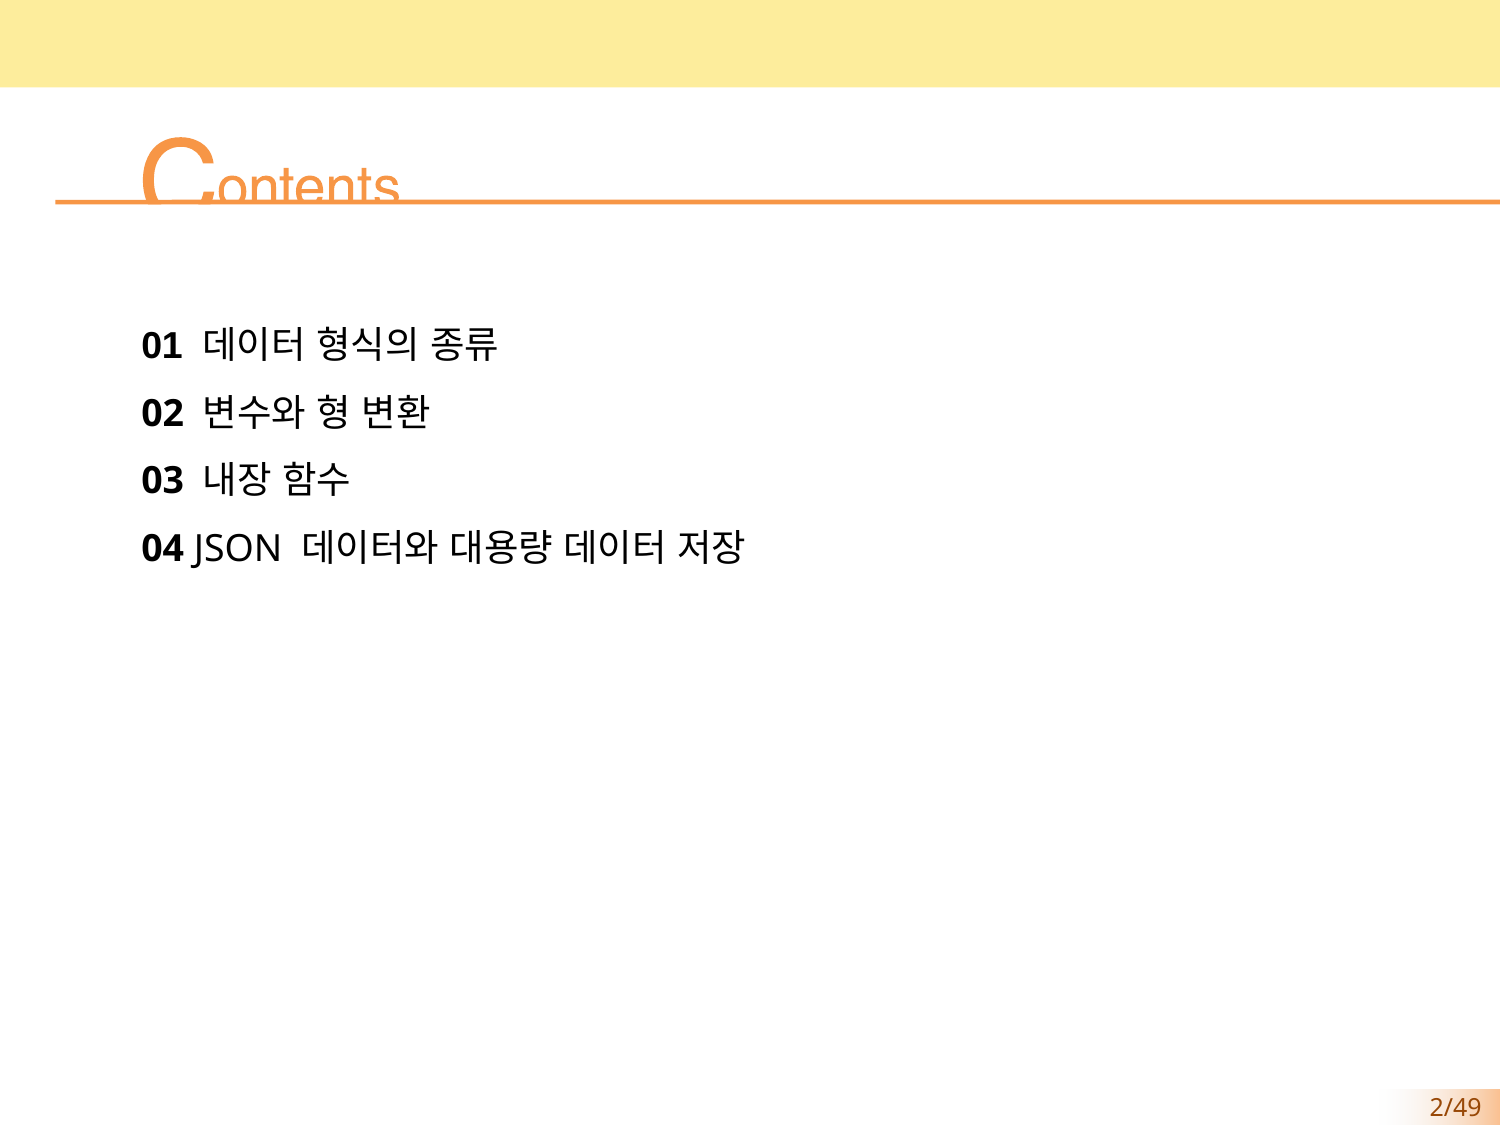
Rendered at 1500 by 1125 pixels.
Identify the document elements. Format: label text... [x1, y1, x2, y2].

text_box [142, 137, 214, 202]
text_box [218, 167, 400, 203]
text_box 01 데이터 형식의 종류 02 변수와 형 변환 03 내장 함수 04 JSON 데이터와 대용량 데이터 저장 [90, 270, 1434, 696]
